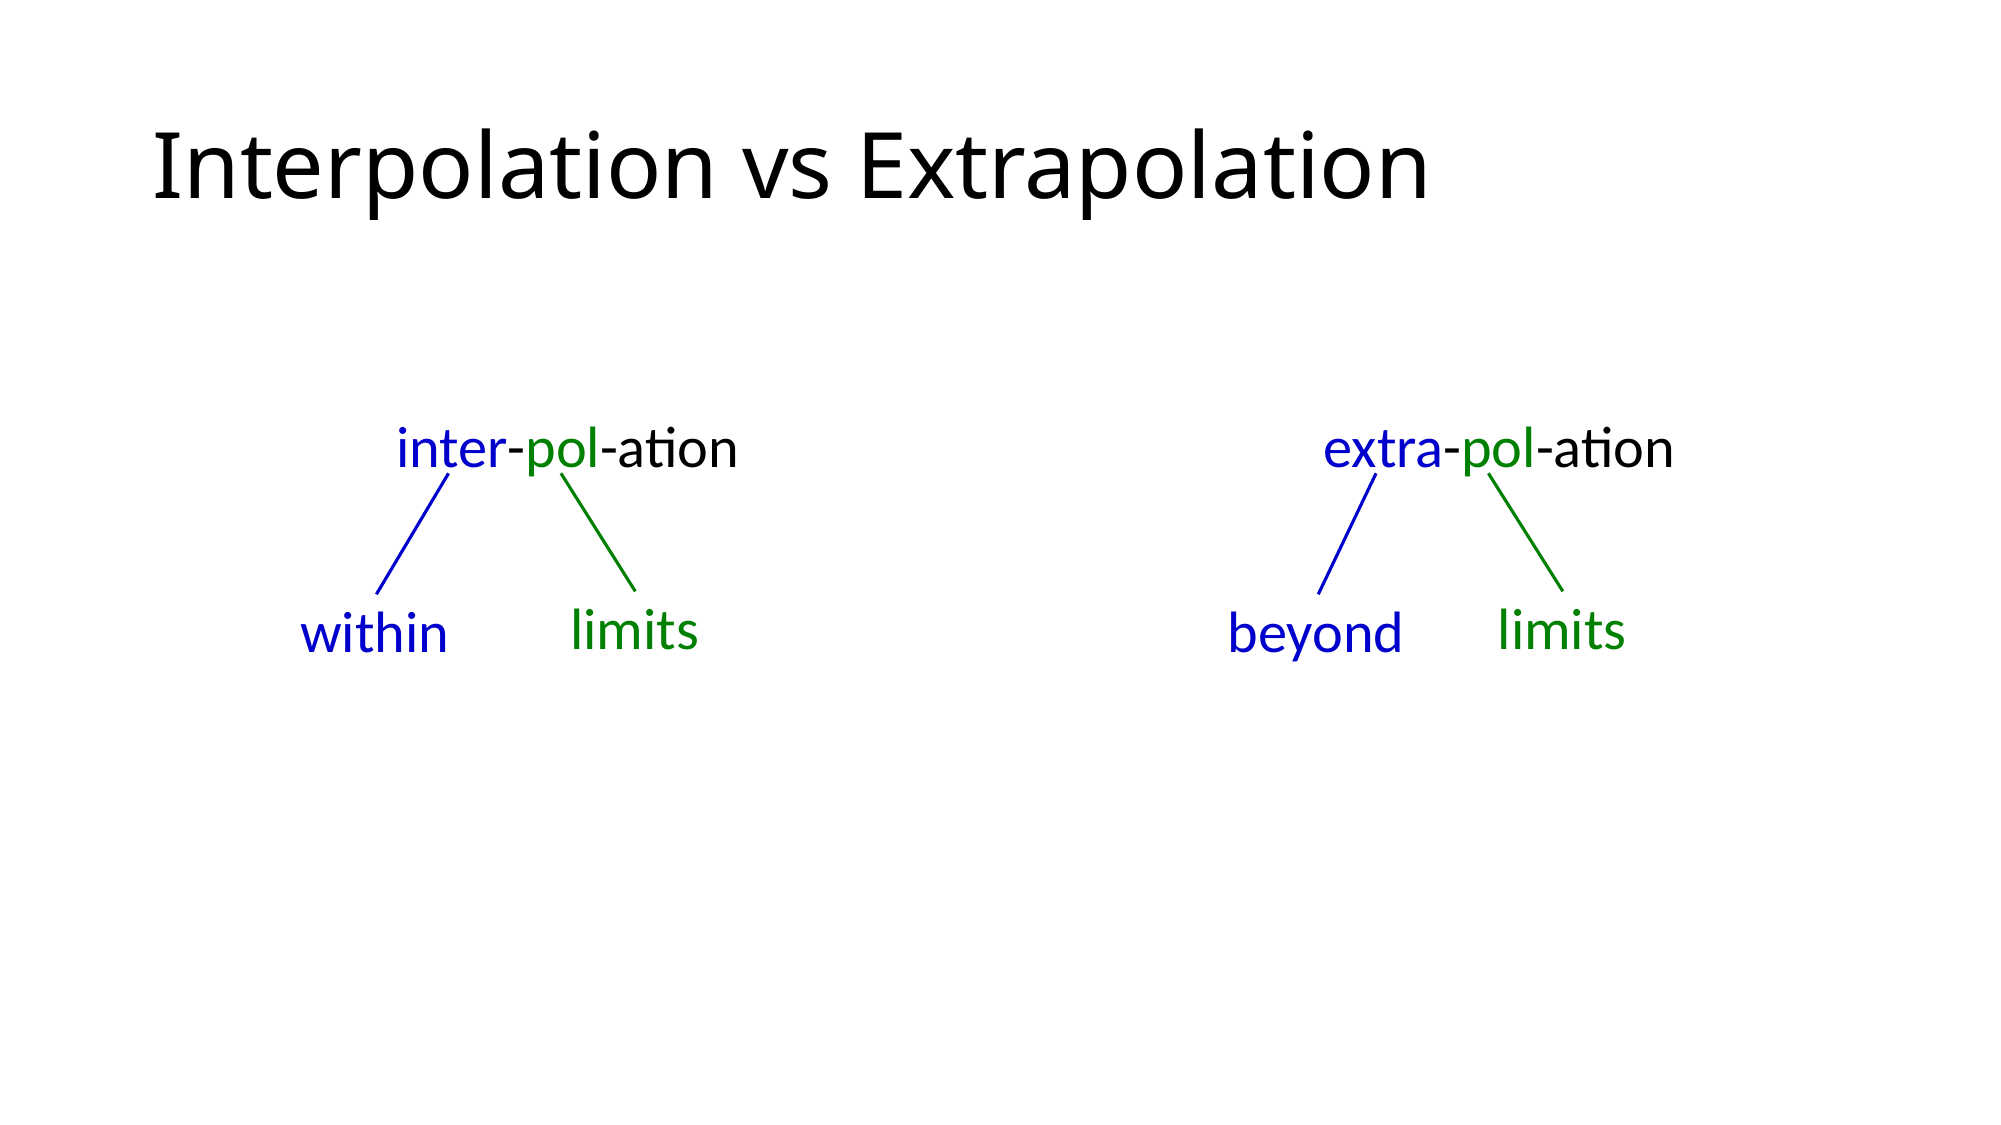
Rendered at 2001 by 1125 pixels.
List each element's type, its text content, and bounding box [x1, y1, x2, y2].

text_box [555, 473, 716, 675]
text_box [1212, 409, 1715, 678]
title Interpolation vs Extrapolation [137, 59, 1863, 278]
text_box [285, 473, 468, 678]
list inter-pol-ation [381, 409, 788, 531]
